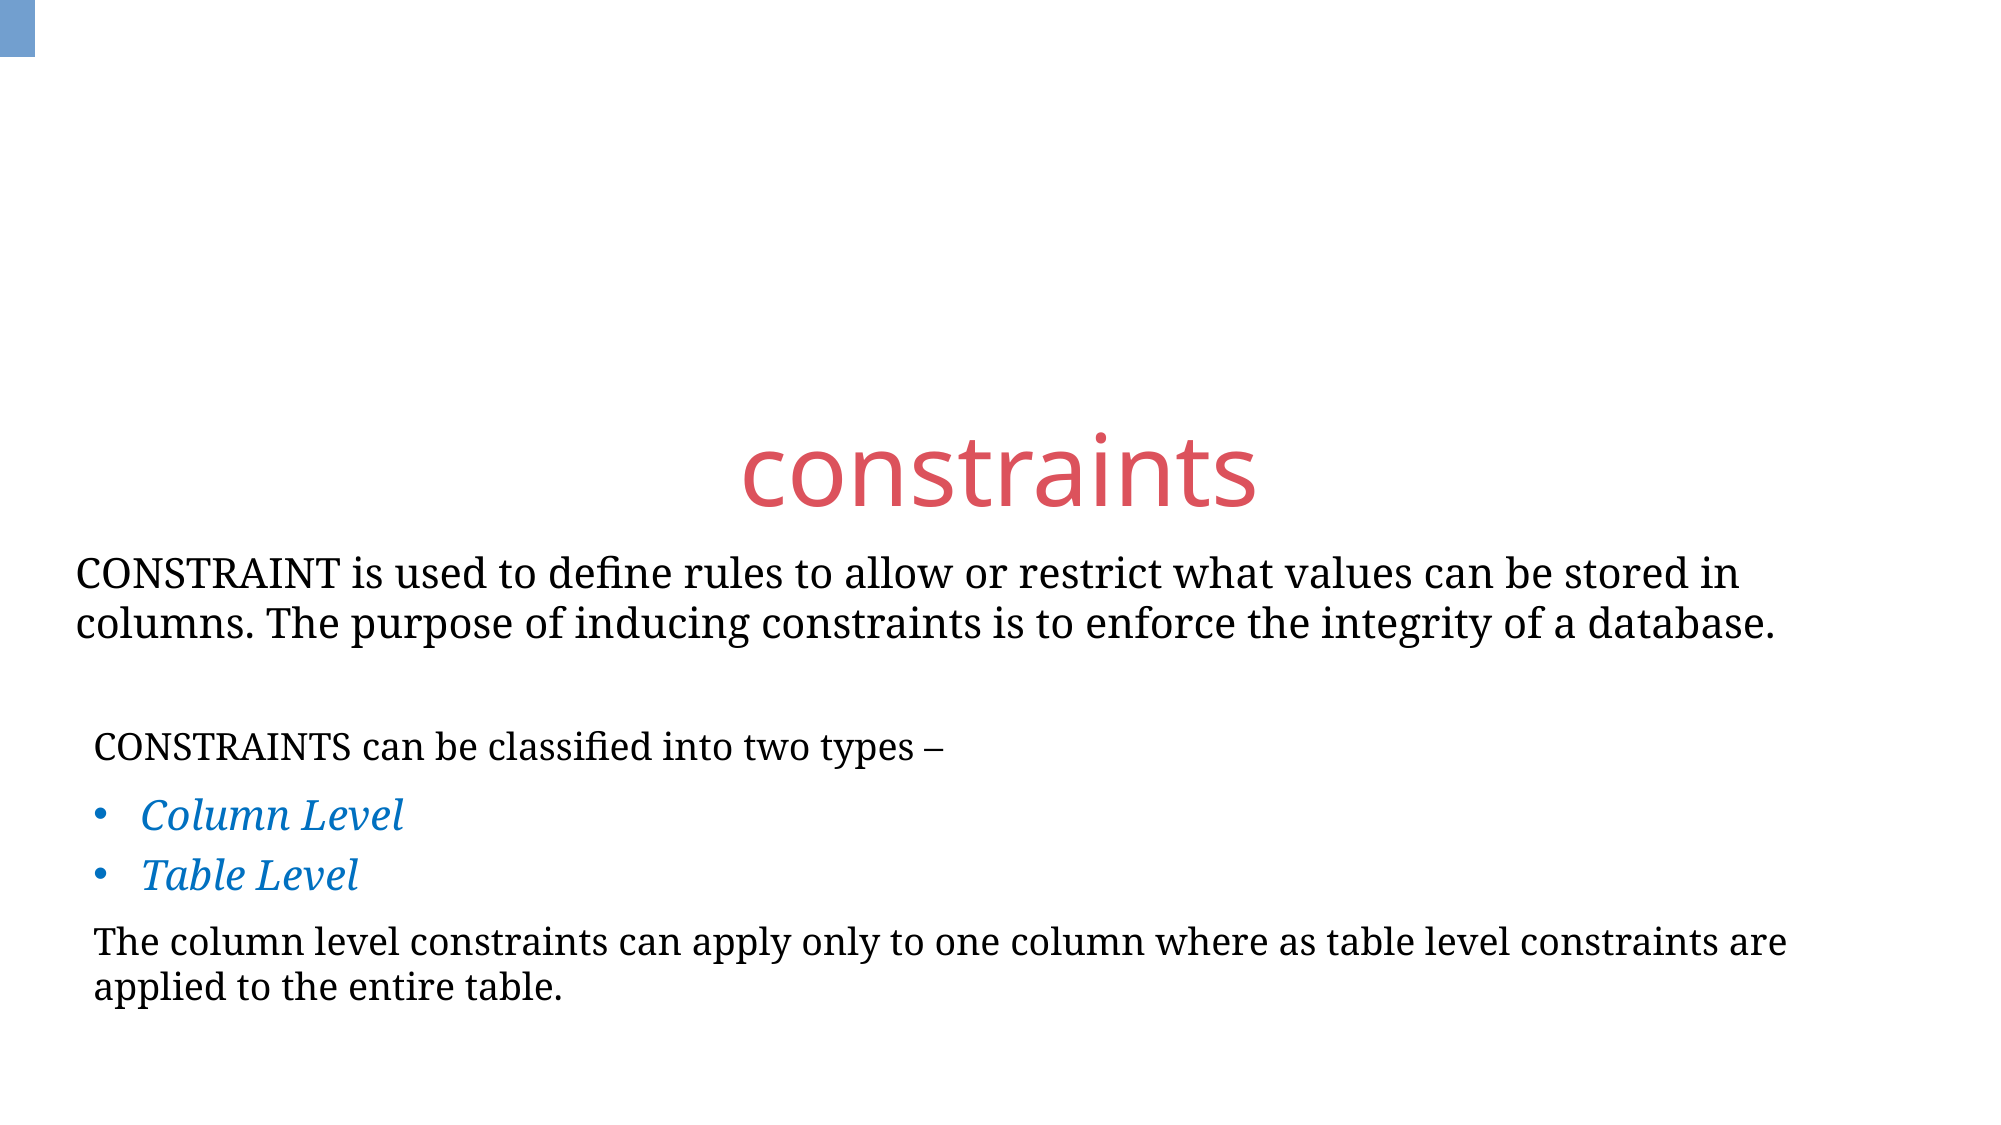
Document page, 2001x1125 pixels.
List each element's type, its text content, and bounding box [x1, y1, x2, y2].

text_box CONSTRAINT is used to define rules to allow or restrict what values can be stored in columns. The purpose of inducing constraints is to enforce the integrity of a database. [60, 539, 1939, 654]
text_box constraints [274, 399, 1725, 539]
text_box CONSTRAINTS can be classified into two types – Column Level Table Level The column level constraints can apply only to one column where as table level constraints are applied to the entire table. [78, 716, 1875, 1016]
